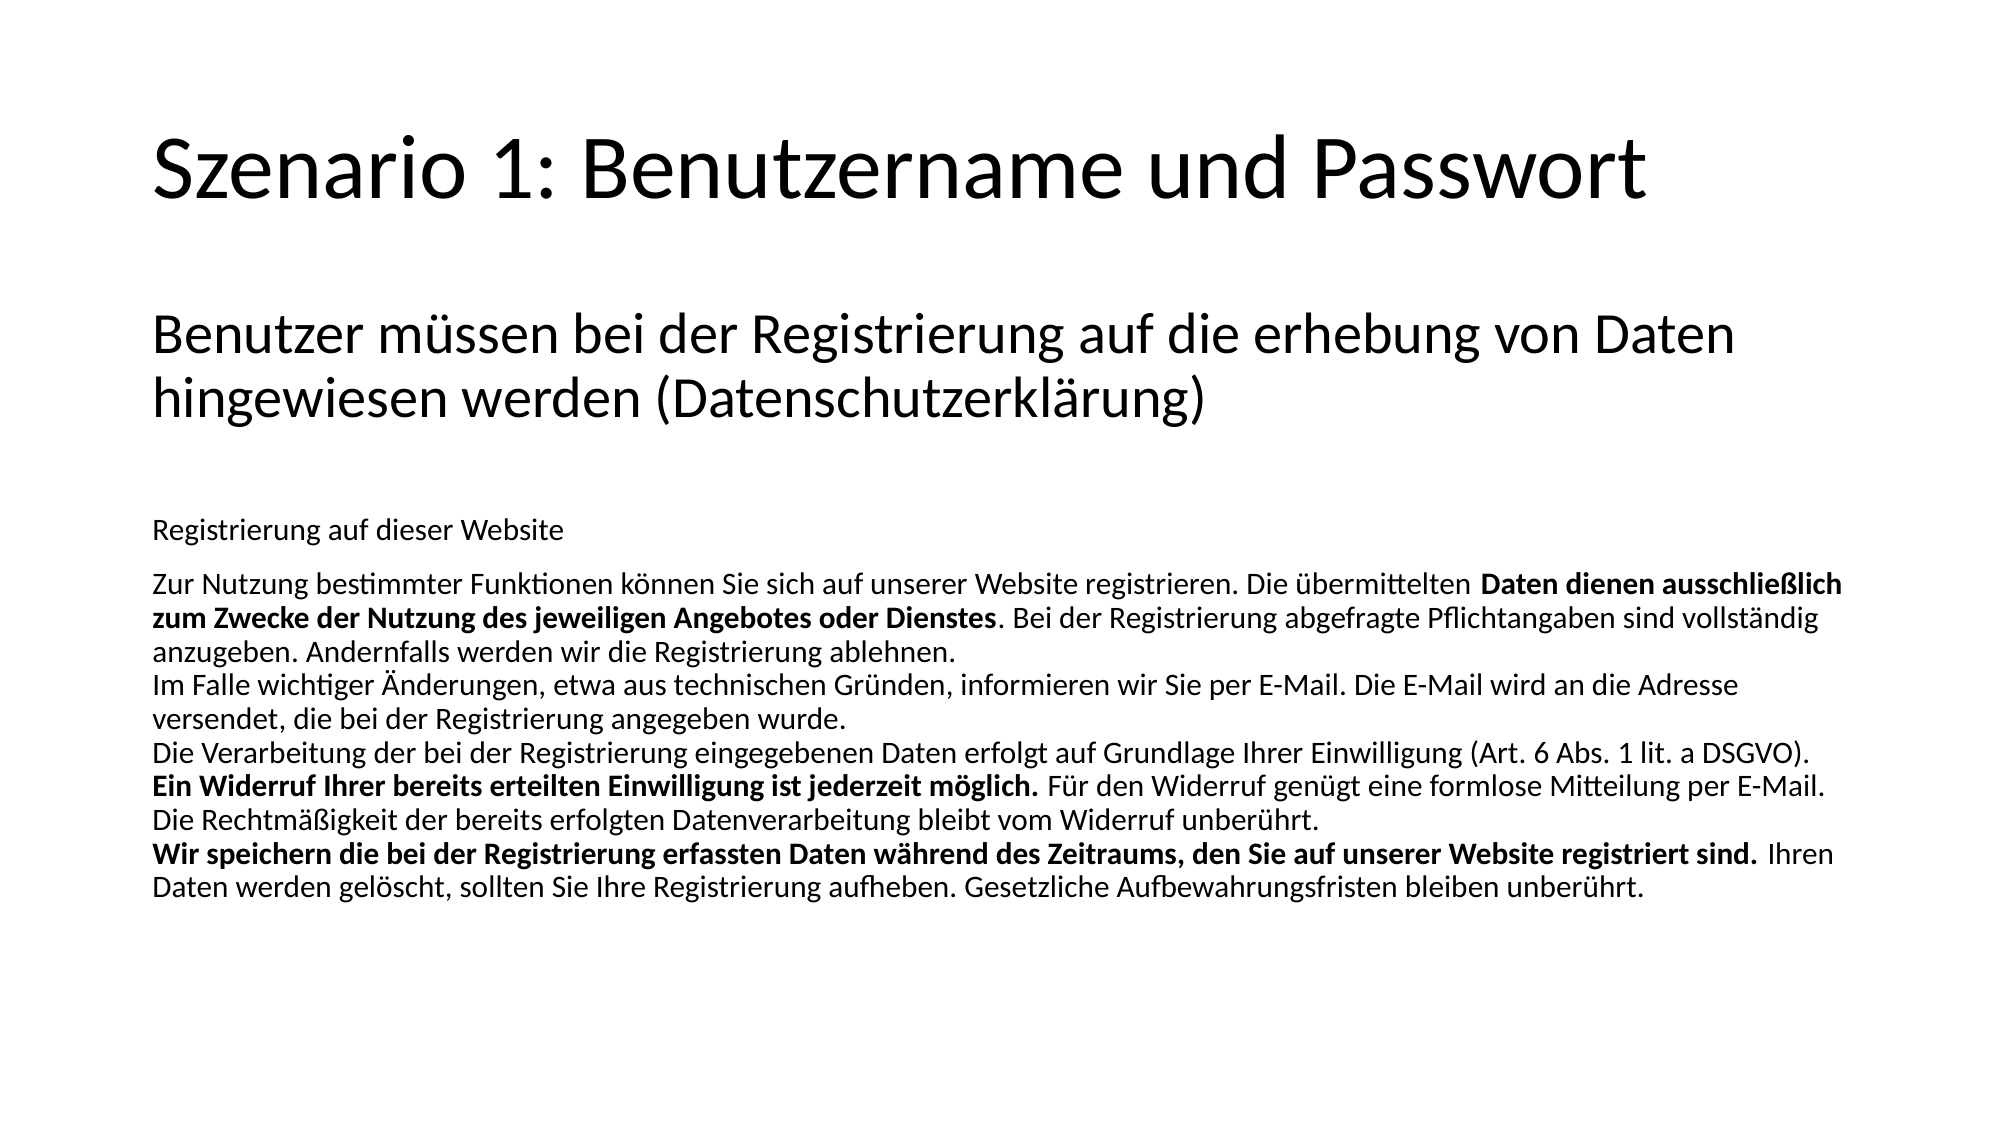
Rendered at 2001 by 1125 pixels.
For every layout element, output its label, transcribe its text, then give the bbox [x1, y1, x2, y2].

list Benutzer müssen bei der Registrierung auf die erhebung von Daten hingewiesen werden (Datenschutzerklärung) Registrierung auf dieser Website Zur Nutzung bestimmter Funktionen können Sie sich auf unserer Website registrieren. Die übermittelten Daten dienen ausschließlich zum Zwecke der Nutzung des jeweiligen Angebotes oder Dienstes. Bei der Registrierung abgefragte Pflichtangaben sind vollständig anzugeben. Andernfalls werden wir die Registrierung ablehnen. Im Falle wichtiger Änderungen, etwa aus technischen Gründen, informieren wir Sie per E-Mail. Die E-Mail wird an die Adresse versendet, die bei der Registrierung angegeben wurde. Die Verarbeitung der bei der Registrierung eingegebenen Daten erfolgt auf Grundlage Ihrer Einwilligung (Art. 6 Abs. 1 lit. a DSGVO). Ein Widerruf Ihrer bereits erteilten Einwilligung ist jederzeit möglich. Für den Widerruf genügt eine formlose Mitteilung per E-Mail. Die Rechtmäßigkeit der bereits erfolgten Datenverarbeitung bleibt vom Widerruf unberührt. Wir speichern die bei der Registrierung erfassten Daten während des Zeitraums, den Sie auf unserer Website registriert sind. Ihren Daten werden gelöscht, sollten Sie Ihre Registrierung aufheben. Gesetzliche Aufbewahrungsfristen bleiben unberührt. [137, 296, 1863, 1010]
title Szenario 1: Benutzername und Passwort [137, 59, 1863, 278]
